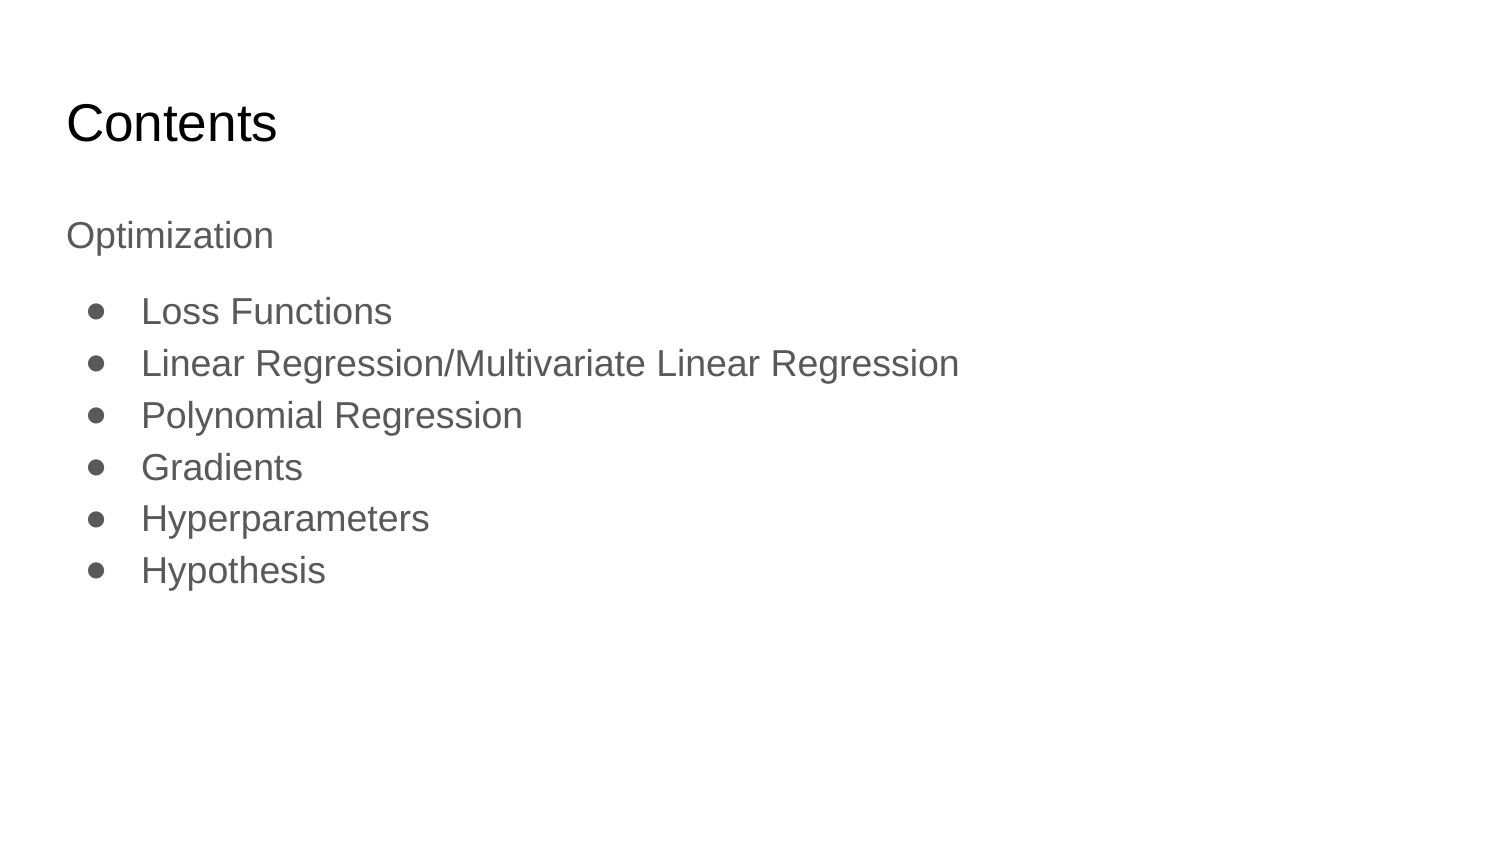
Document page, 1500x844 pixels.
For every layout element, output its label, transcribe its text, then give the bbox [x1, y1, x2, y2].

list Optimization Loss Functions Linear Regression/Multivariate Linear Regression Polynomial Regression Gradients Hyperparameters Hypothesis [51, 189, 1449, 750]
title Contents [51, 72, 1449, 167]
